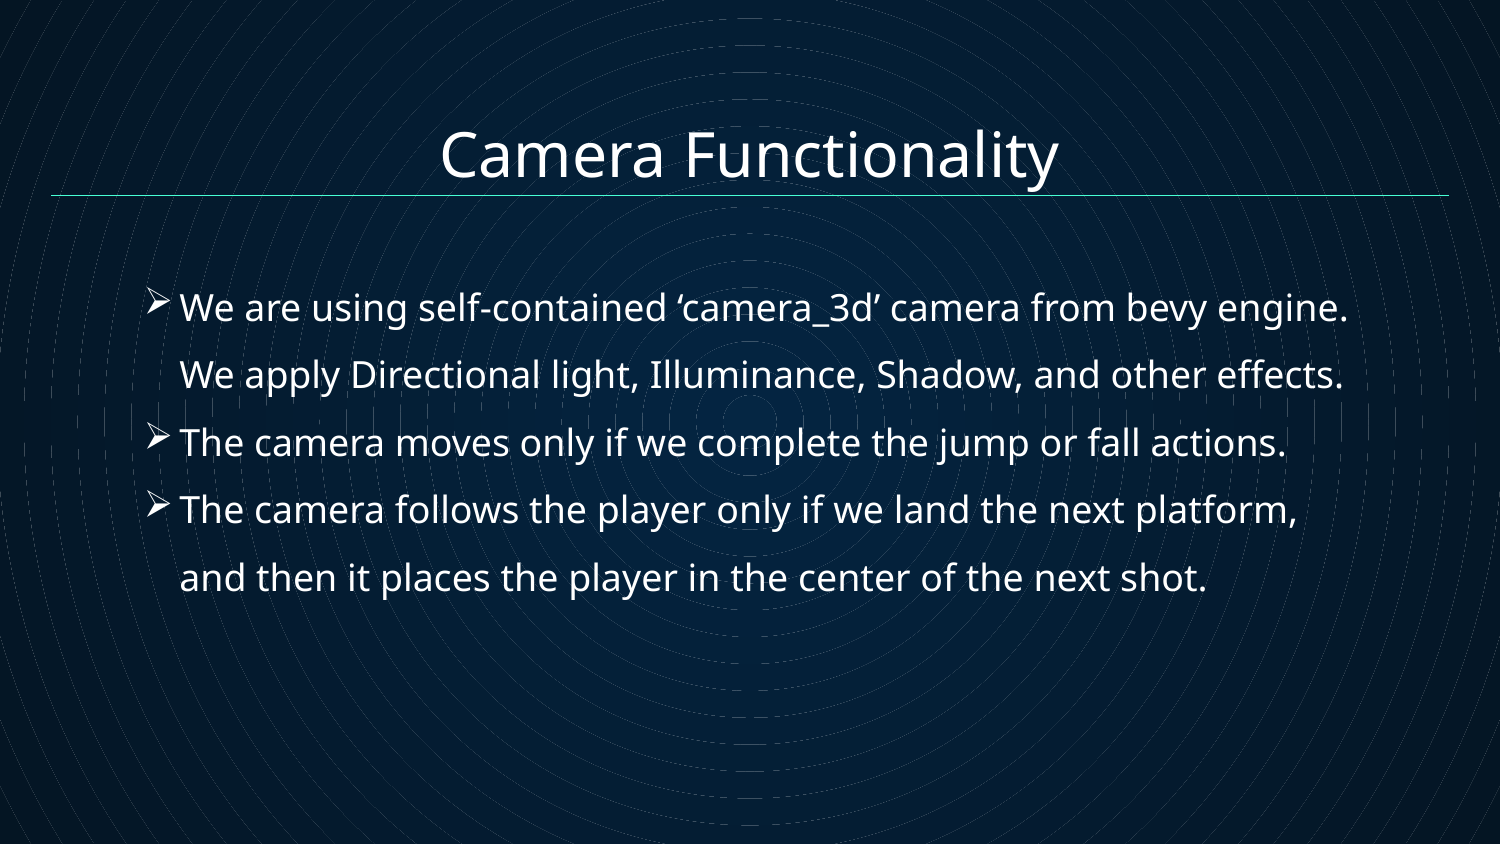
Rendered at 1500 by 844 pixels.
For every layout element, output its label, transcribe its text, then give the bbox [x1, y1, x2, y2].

title Camera Functionality [51, 105, 1449, 195]
title Camera Functionality [51, 202, 1449, 206]
text_box We are using self-contained ‘camera_3d’ camera from bevy engine. We apply Directional light, Illuminance, Shadow, and other effects. The camera moves only if we complete the jump or fall actions. The camera follows the player only if we land the next platform, and then it places the player in the center of the next shot. [128, 246, 1383, 756]
